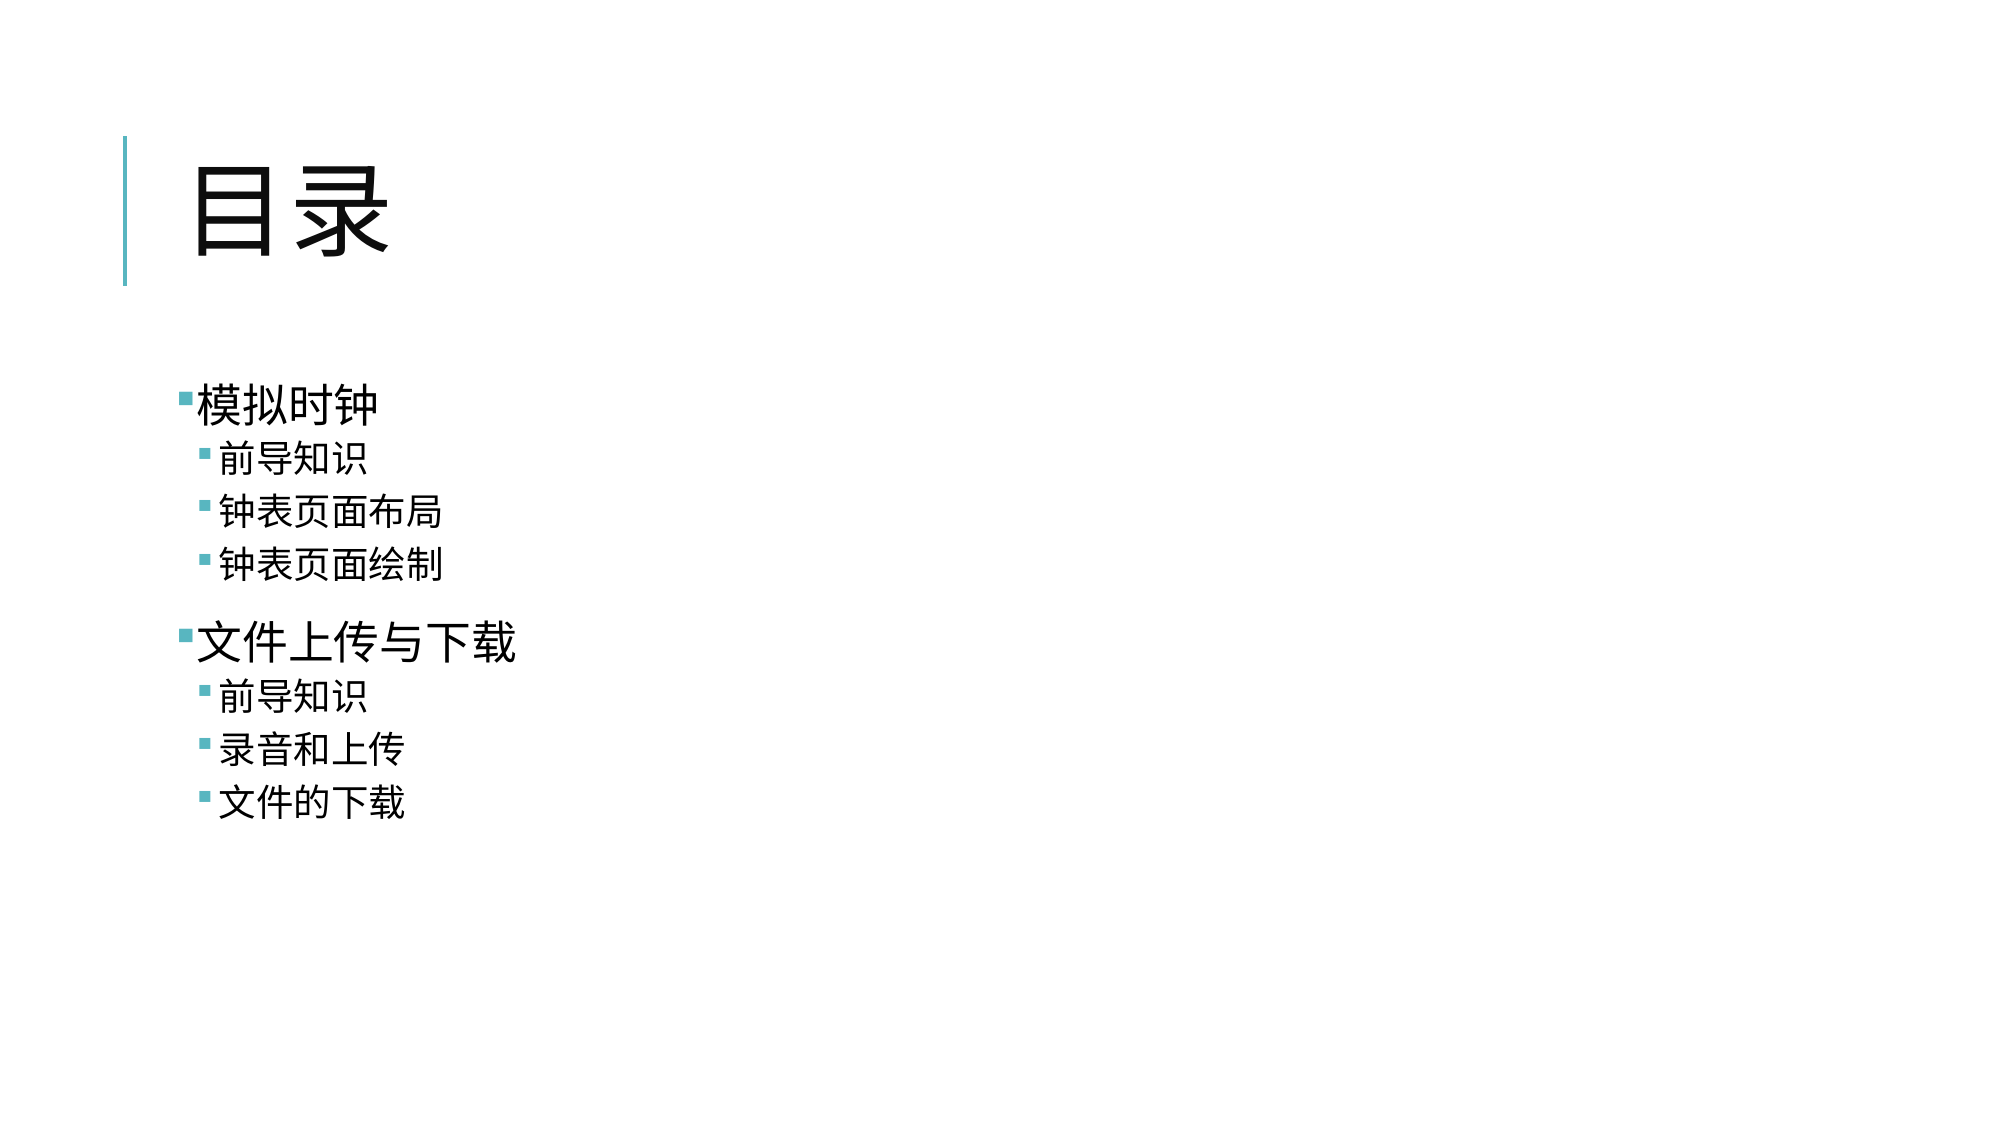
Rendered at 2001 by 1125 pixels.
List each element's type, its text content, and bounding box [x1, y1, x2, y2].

list 模拟时钟 前导知识 钟表页面布局 钟表页面绘制 文件上传与下载 前导知识 录音和上传 文件的下载 [168, 375, 1763, 1035]
title 目录 [168, 96, 1763, 342]
